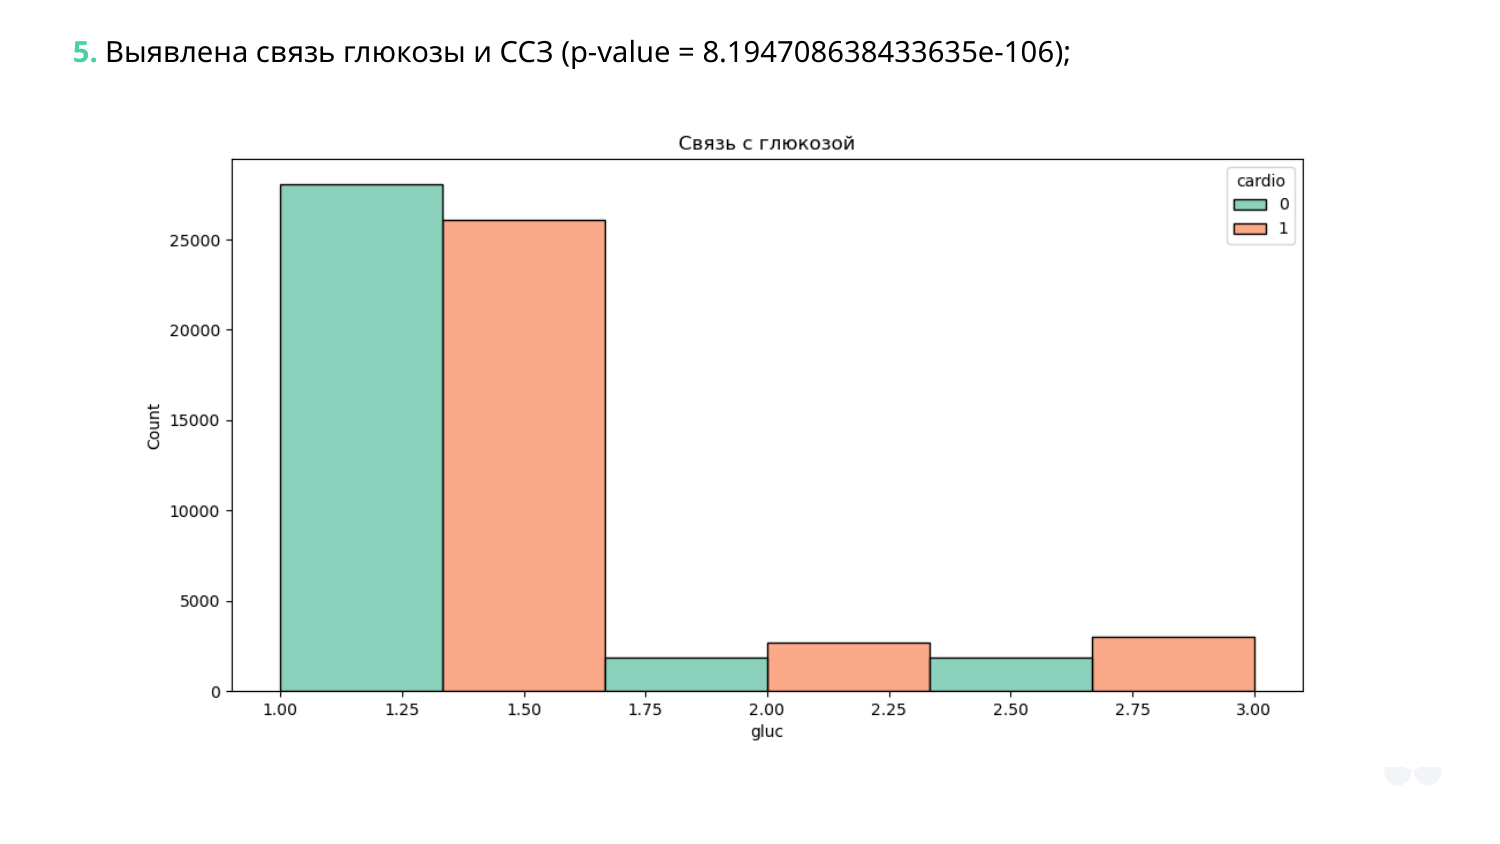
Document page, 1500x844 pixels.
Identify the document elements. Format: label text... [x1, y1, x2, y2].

text_box 5. Выявлена связь глюкозы и ССЗ (p-value = 8.194708638433635e-106); [58, 25, 1441, 76]
picture [59, 76, 1441, 768]
